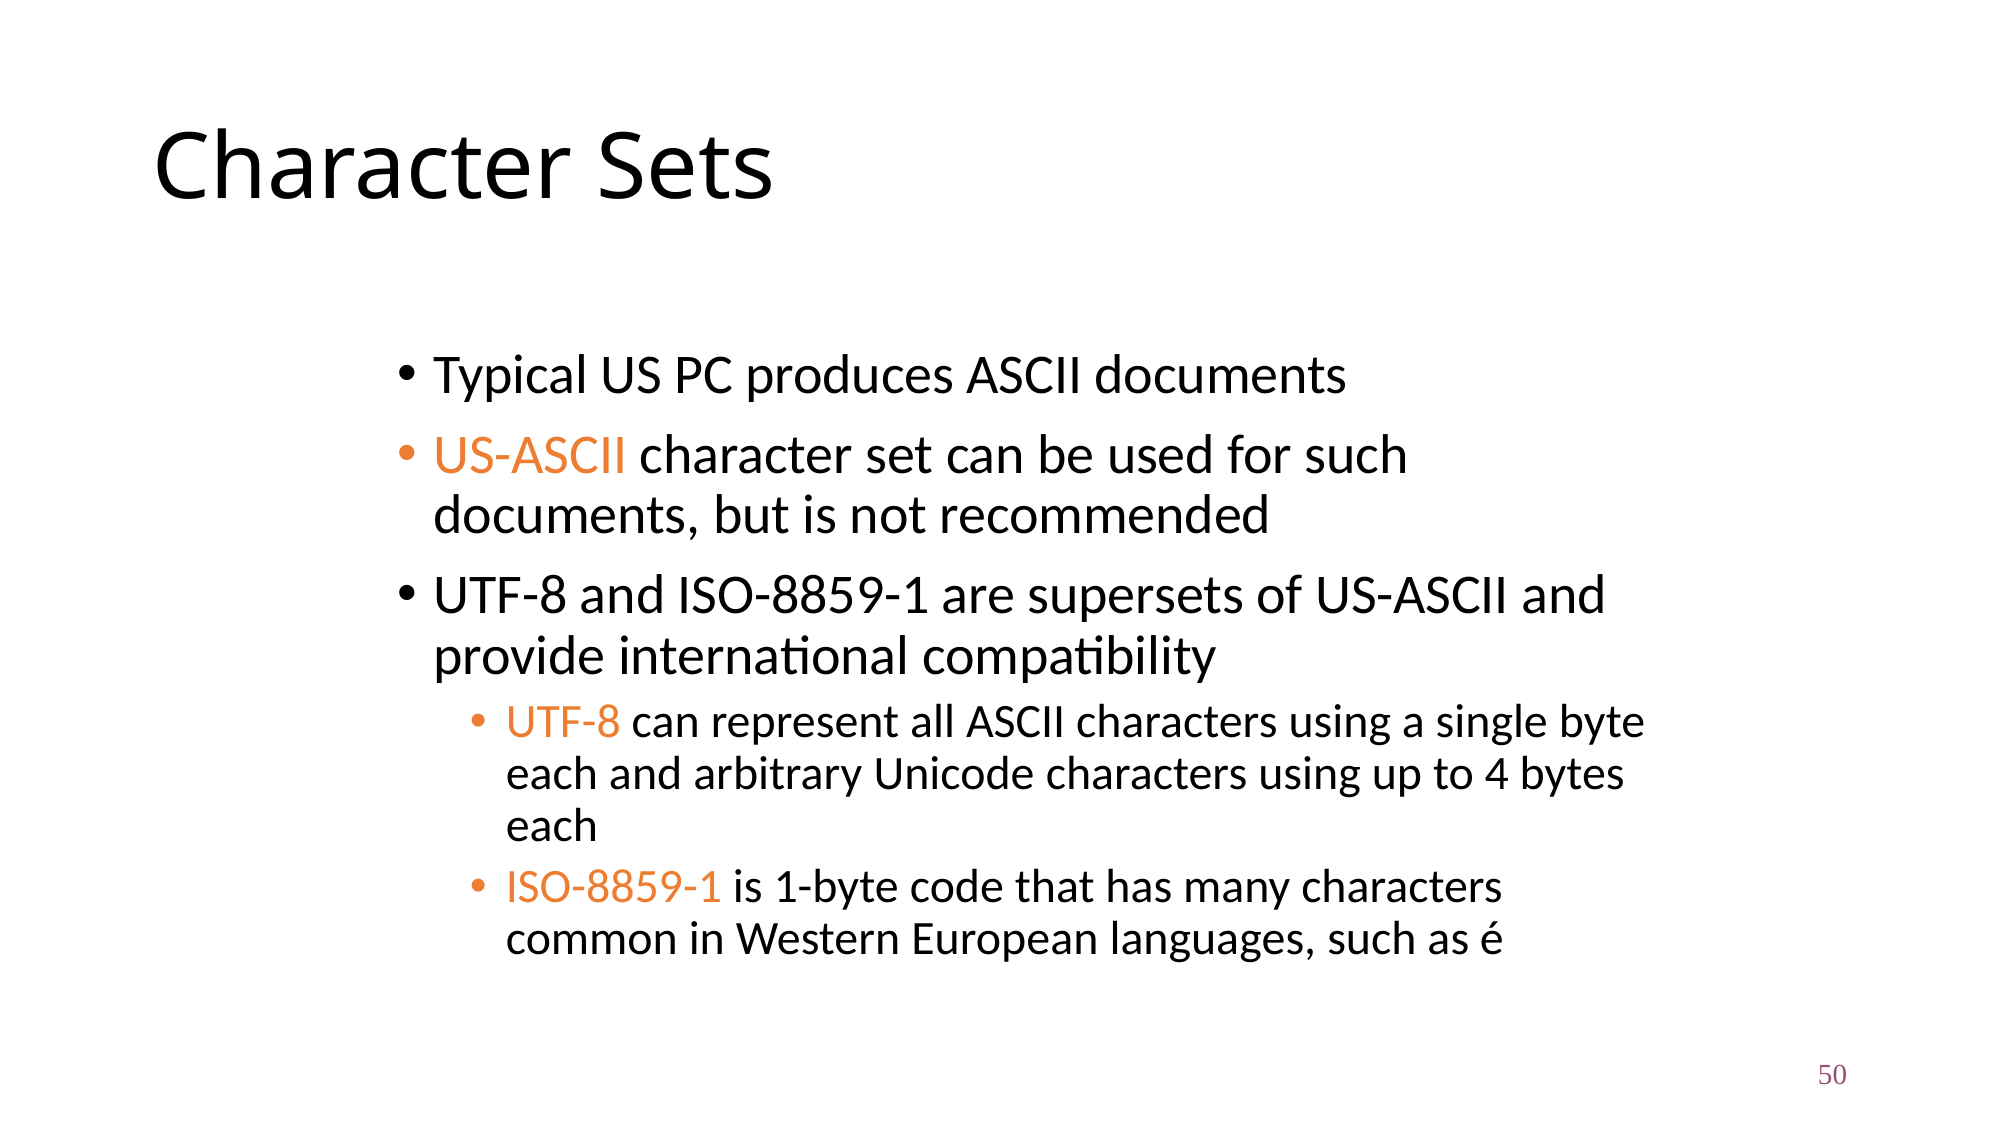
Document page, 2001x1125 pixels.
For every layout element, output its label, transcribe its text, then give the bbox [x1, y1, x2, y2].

slide_number 50 [1412, 1042, 1863, 1103]
title Character Sets [137, 59, 1863, 278]
list Typical US PC produces ASCII documents US-ASCII character set can be used for such documents, but is not recommended UTF-8 and ISO-8859-1 are supersets of US-ASCII and provide international compatibility UTF-8 can represent all ASCII characters using a single byte each and arbitrary Unicode characters using up to 4 bytes each ISO-8859-1 is 1-byte code that has many characters common in Western European languages, such as é [382, 337, 1689, 975]
